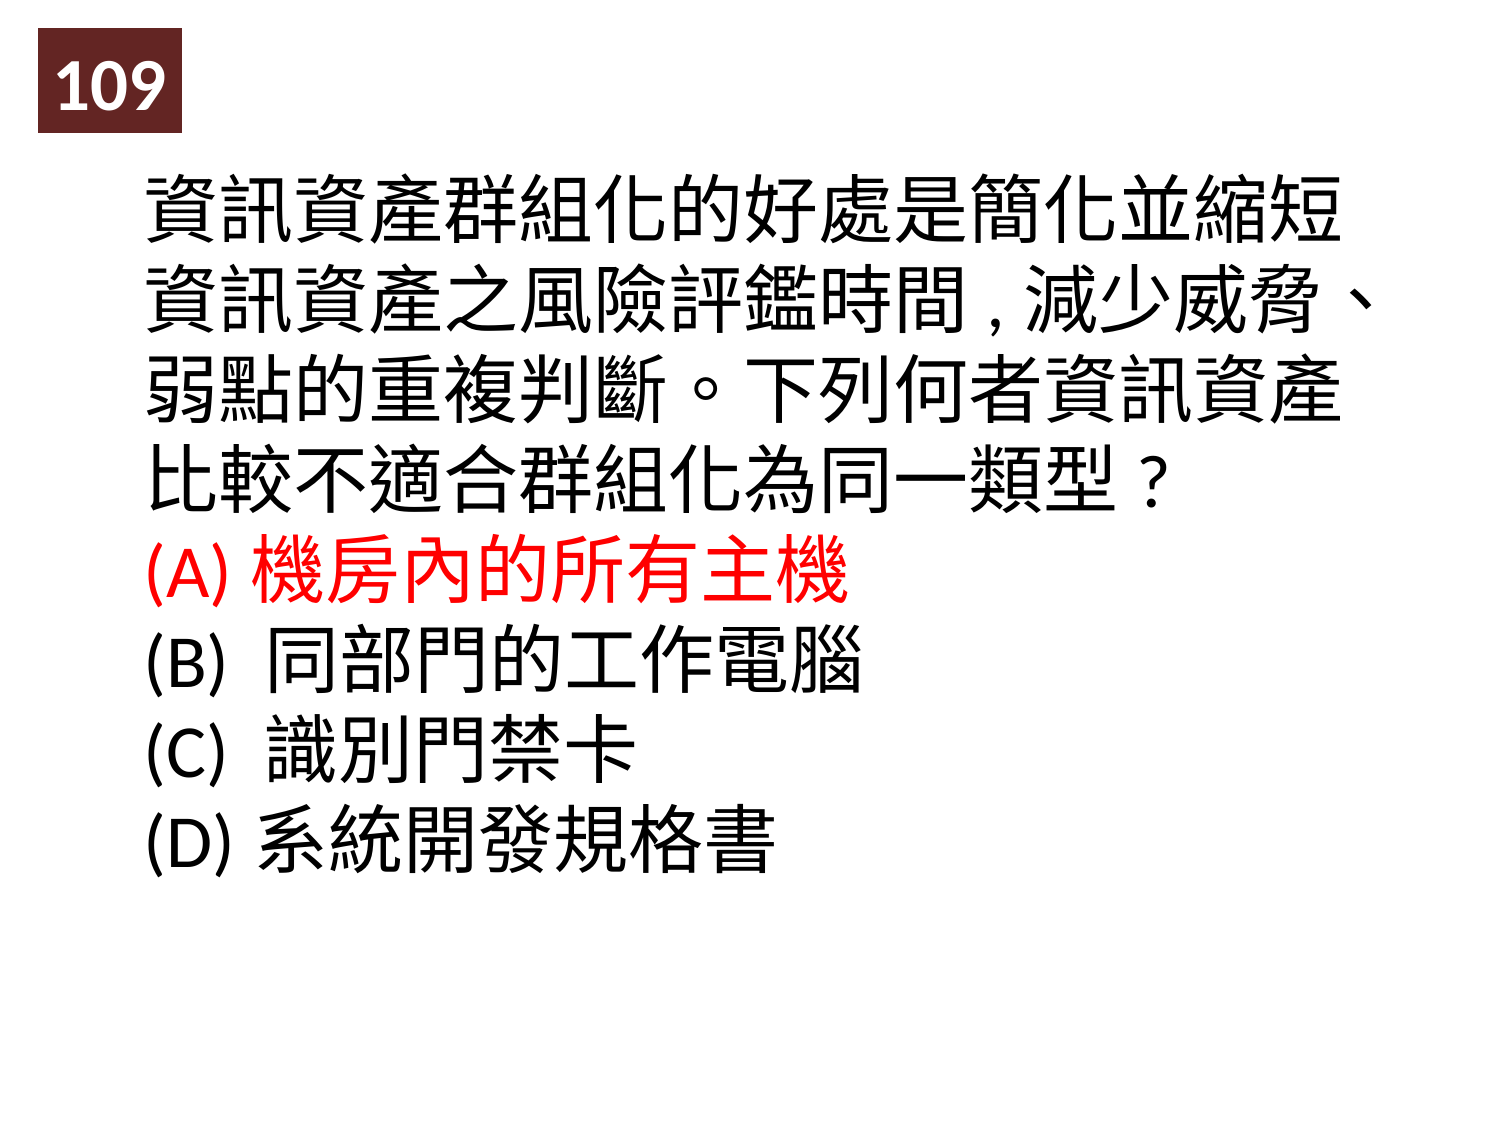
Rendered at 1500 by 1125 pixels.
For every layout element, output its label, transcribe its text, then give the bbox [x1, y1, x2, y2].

text_box 109 [38, 28, 182, 133]
text_box 資訊資產群組化的好處是簡化並縮短資訊資產之風險評鑑時間,減少威脅、弱點的重複判斷。下列何者資訊資產比較不適合群組化為同一類型? (A)機房內的所有主機 (B) 同部門的工作電腦 (C) 識別門禁卡 (D)系統開發規格書 [128, 155, 1372, 890]
